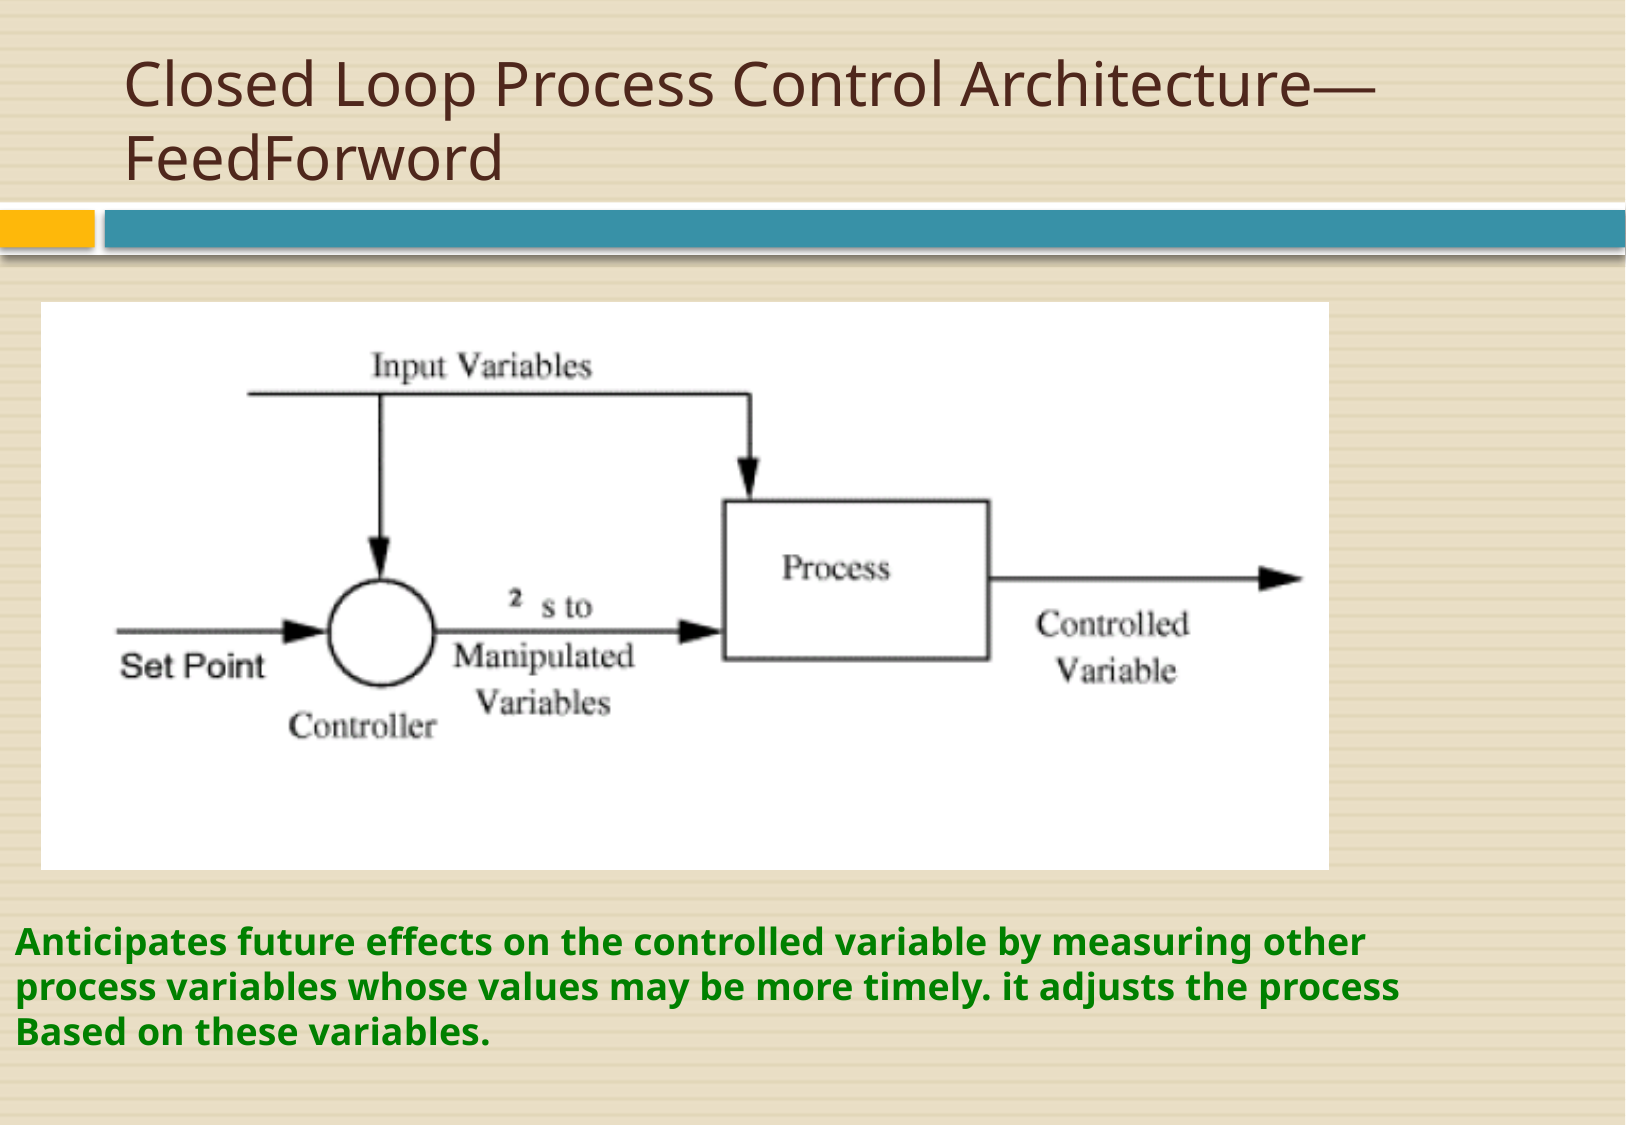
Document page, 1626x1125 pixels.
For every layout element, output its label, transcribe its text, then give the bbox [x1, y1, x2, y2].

text_box Anticipates future effects on the controlled variable by measuring other process variables whose values may be more timely. it adjusts the process Based on these variables. [0, 846, 1500, 1125]
title Closed Loop Process Control Architecture—FeedForword [108, 37, 1558, 200]
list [40, 302, 1330, 870]
